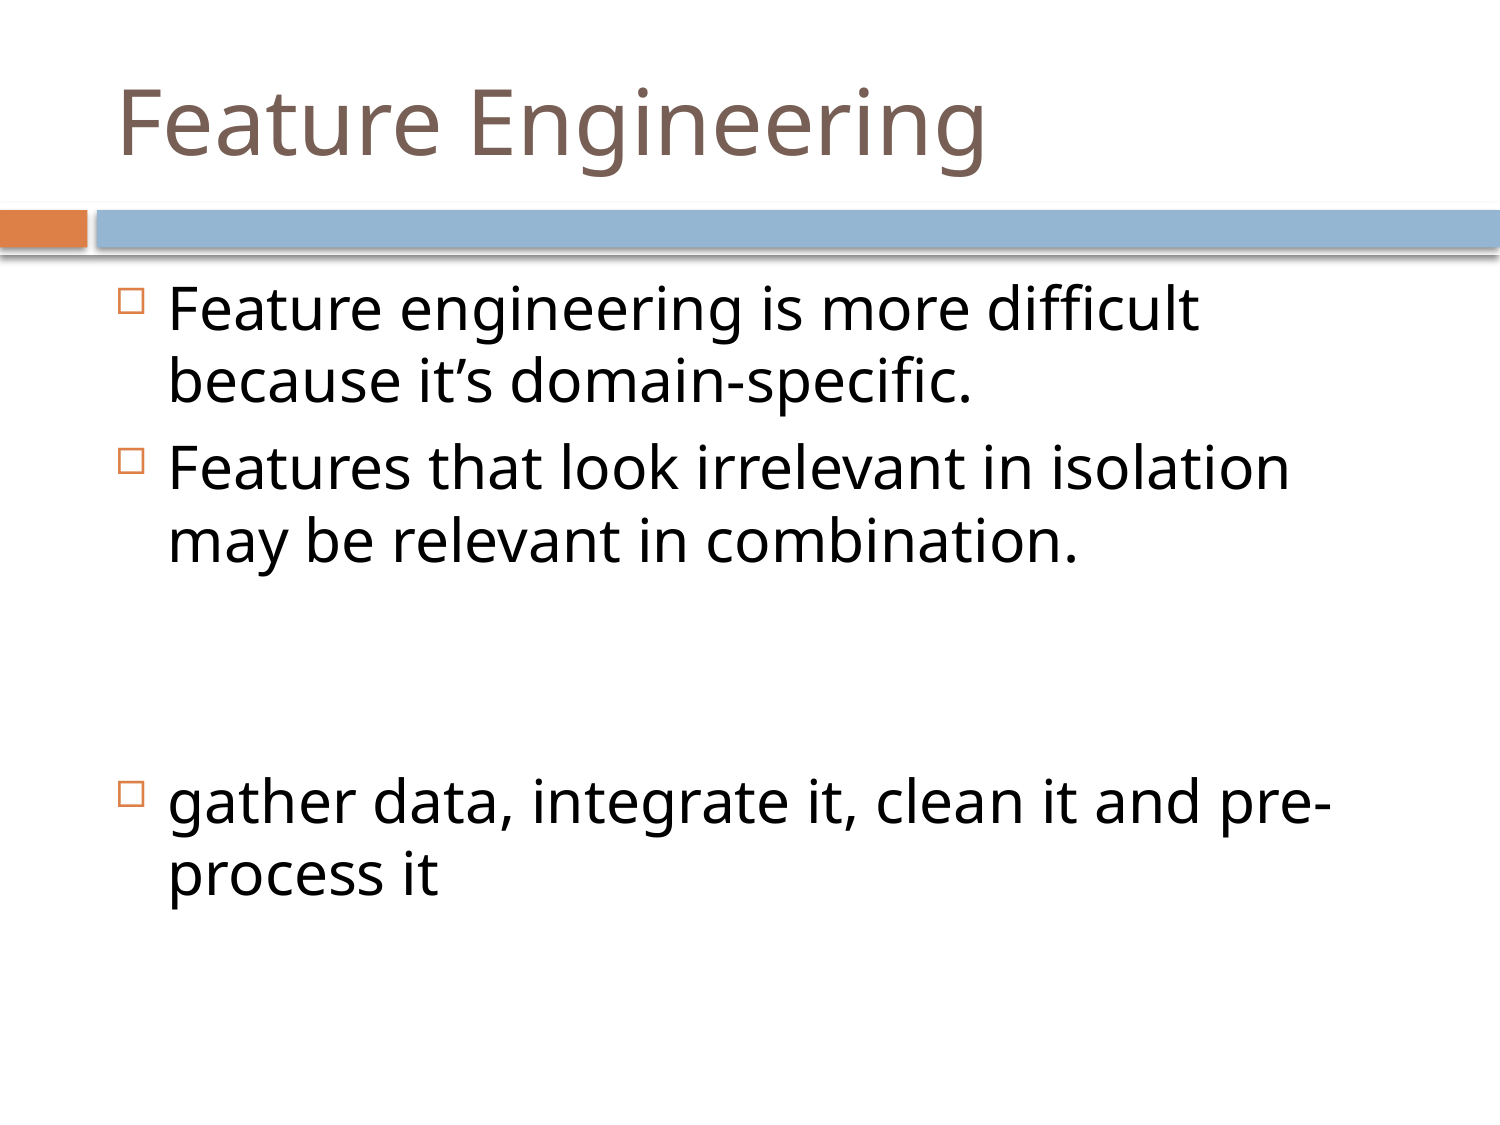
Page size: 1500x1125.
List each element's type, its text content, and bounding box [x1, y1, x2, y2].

title Feature Engineering [100, 37, 1438, 200]
list Feature engineering is more diﬃcult because it’s domain-speciﬁc. Features that look irrelevant in isolation may be relevant in combination. gather data, integrate it, clean it and pre-process it [100, 262, 1438, 1000]
